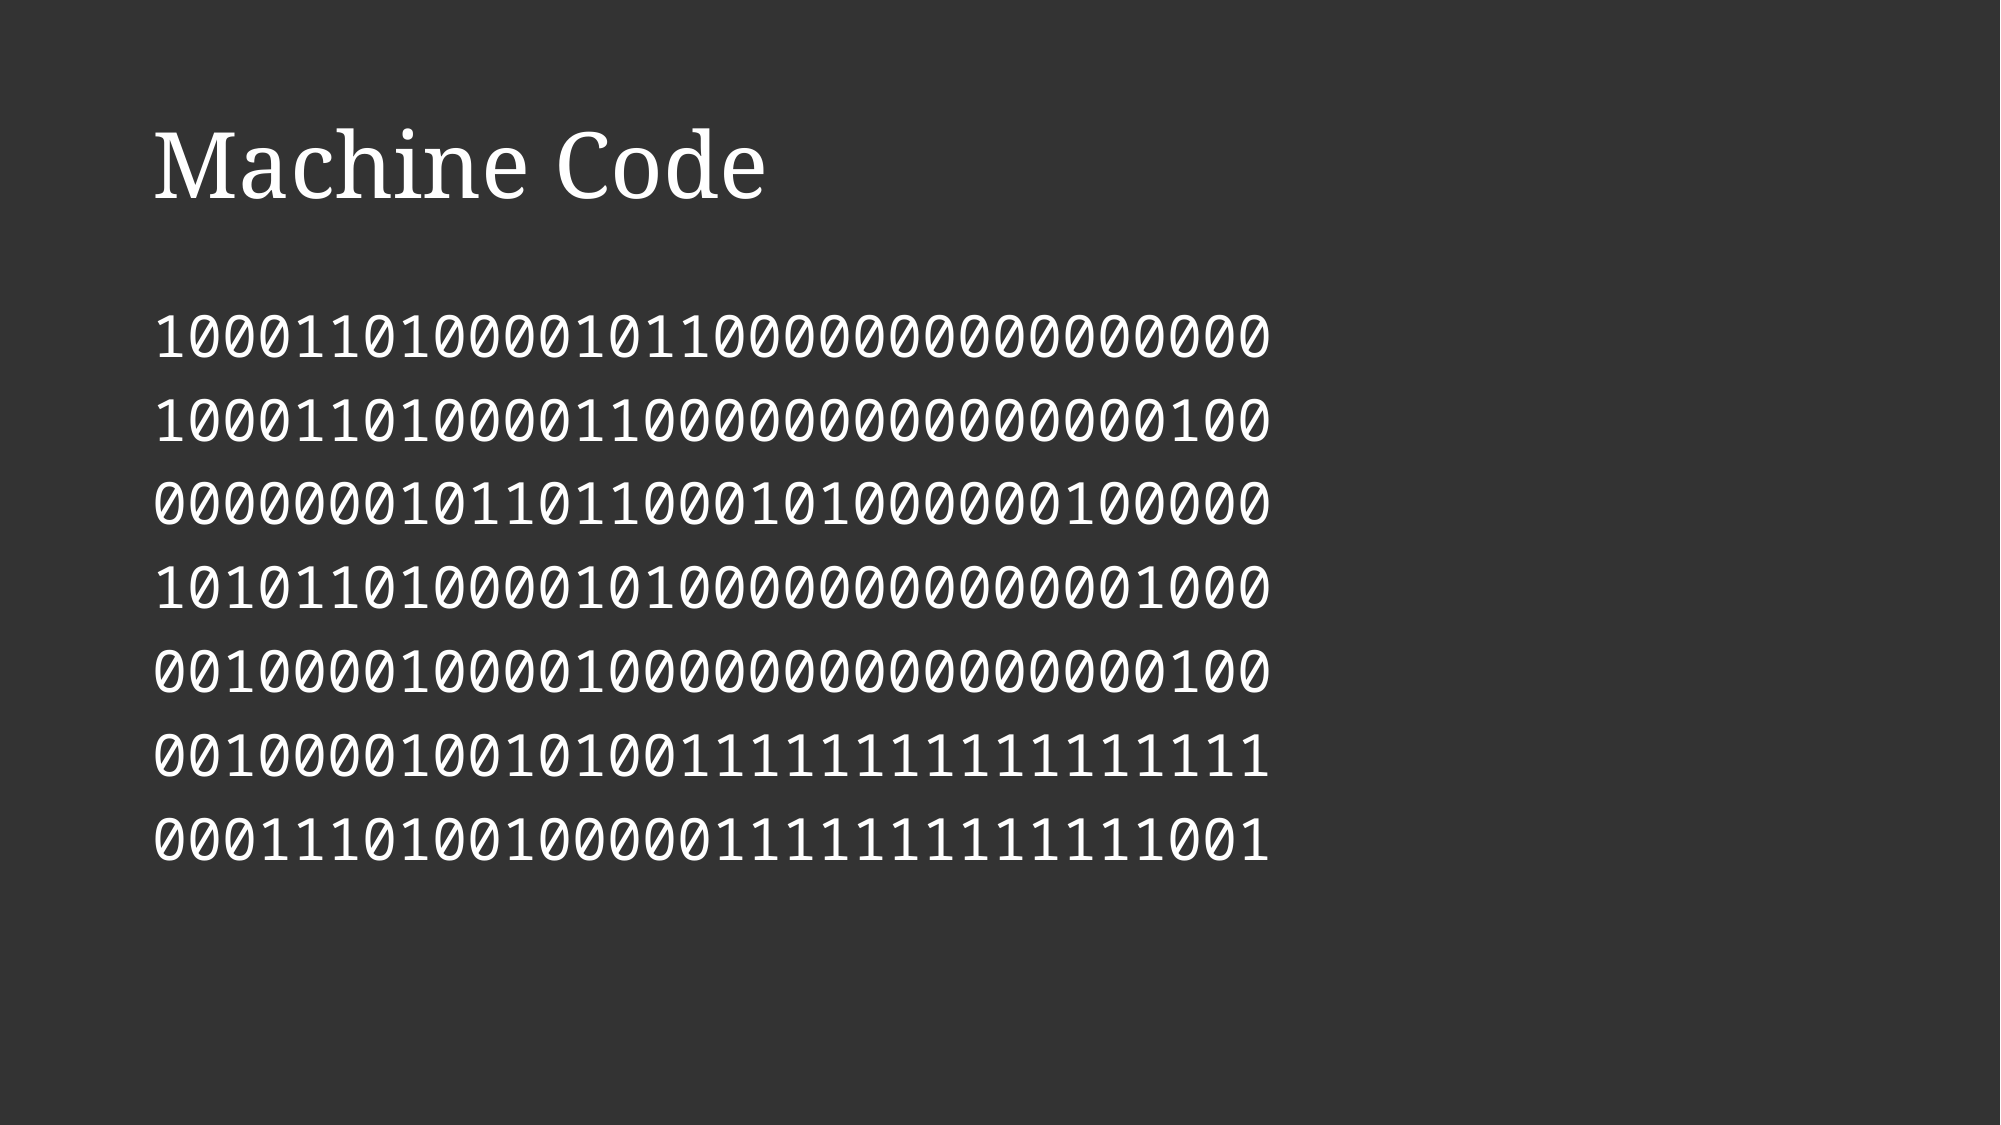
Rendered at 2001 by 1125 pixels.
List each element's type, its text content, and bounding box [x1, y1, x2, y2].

title Machine Code [137, 59, 1863, 278]
list 10001101000010110000000000000000 10001101000011000000000000000100 00000001011011000101000000100000 10101101000010100000000000001000 00100001000010000000000000000100 00100001001010011111111111111111 00011101001000001111111111111001 [137, 299, 1863, 1014]
